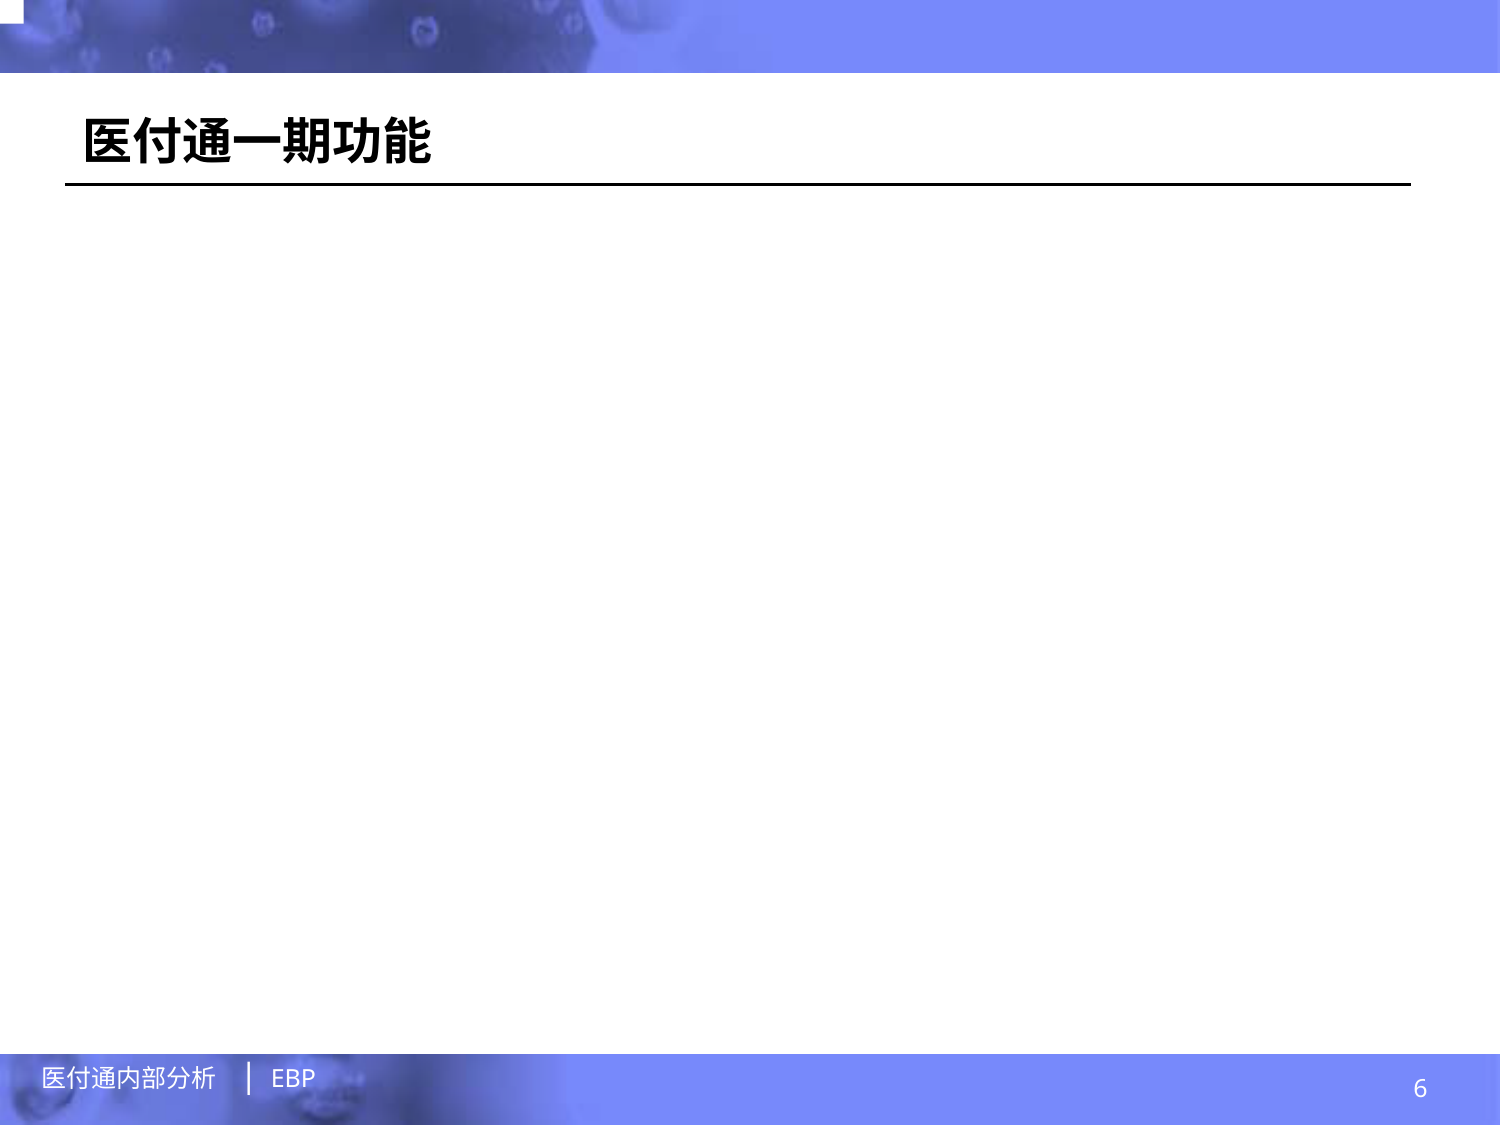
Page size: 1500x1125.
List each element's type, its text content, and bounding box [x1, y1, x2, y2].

picture [0, 0, 1500, 73]
slide_number 6 [1092, 1059, 1443, 1120]
picture [0, 1054, 1500, 1125]
text_box 医付通一期功能 [67, 101, 448, 177]
